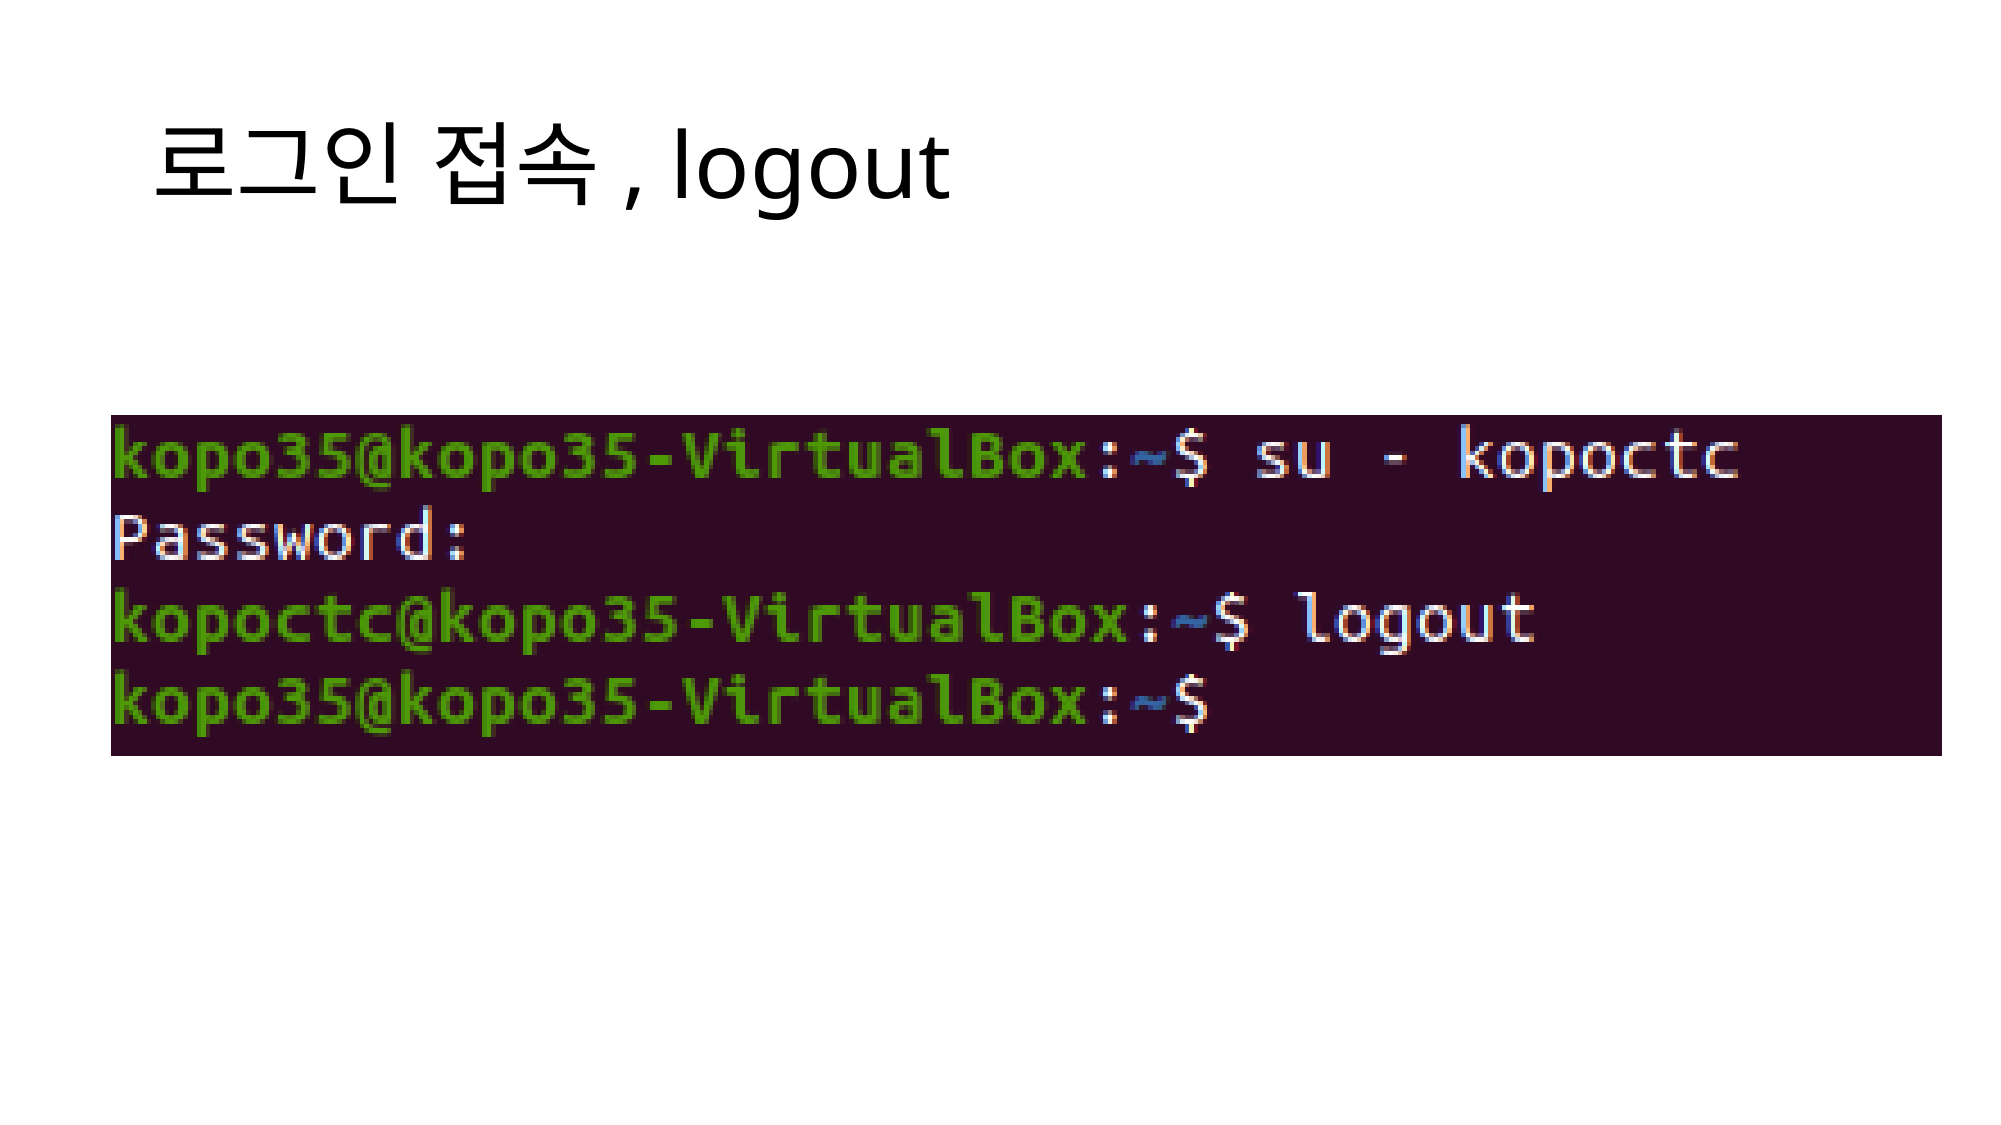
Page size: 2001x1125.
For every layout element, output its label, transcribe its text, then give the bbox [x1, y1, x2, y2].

picture [111, 415, 1942, 756]
title 로그인 접속, logout [137, 59, 1863, 278]
